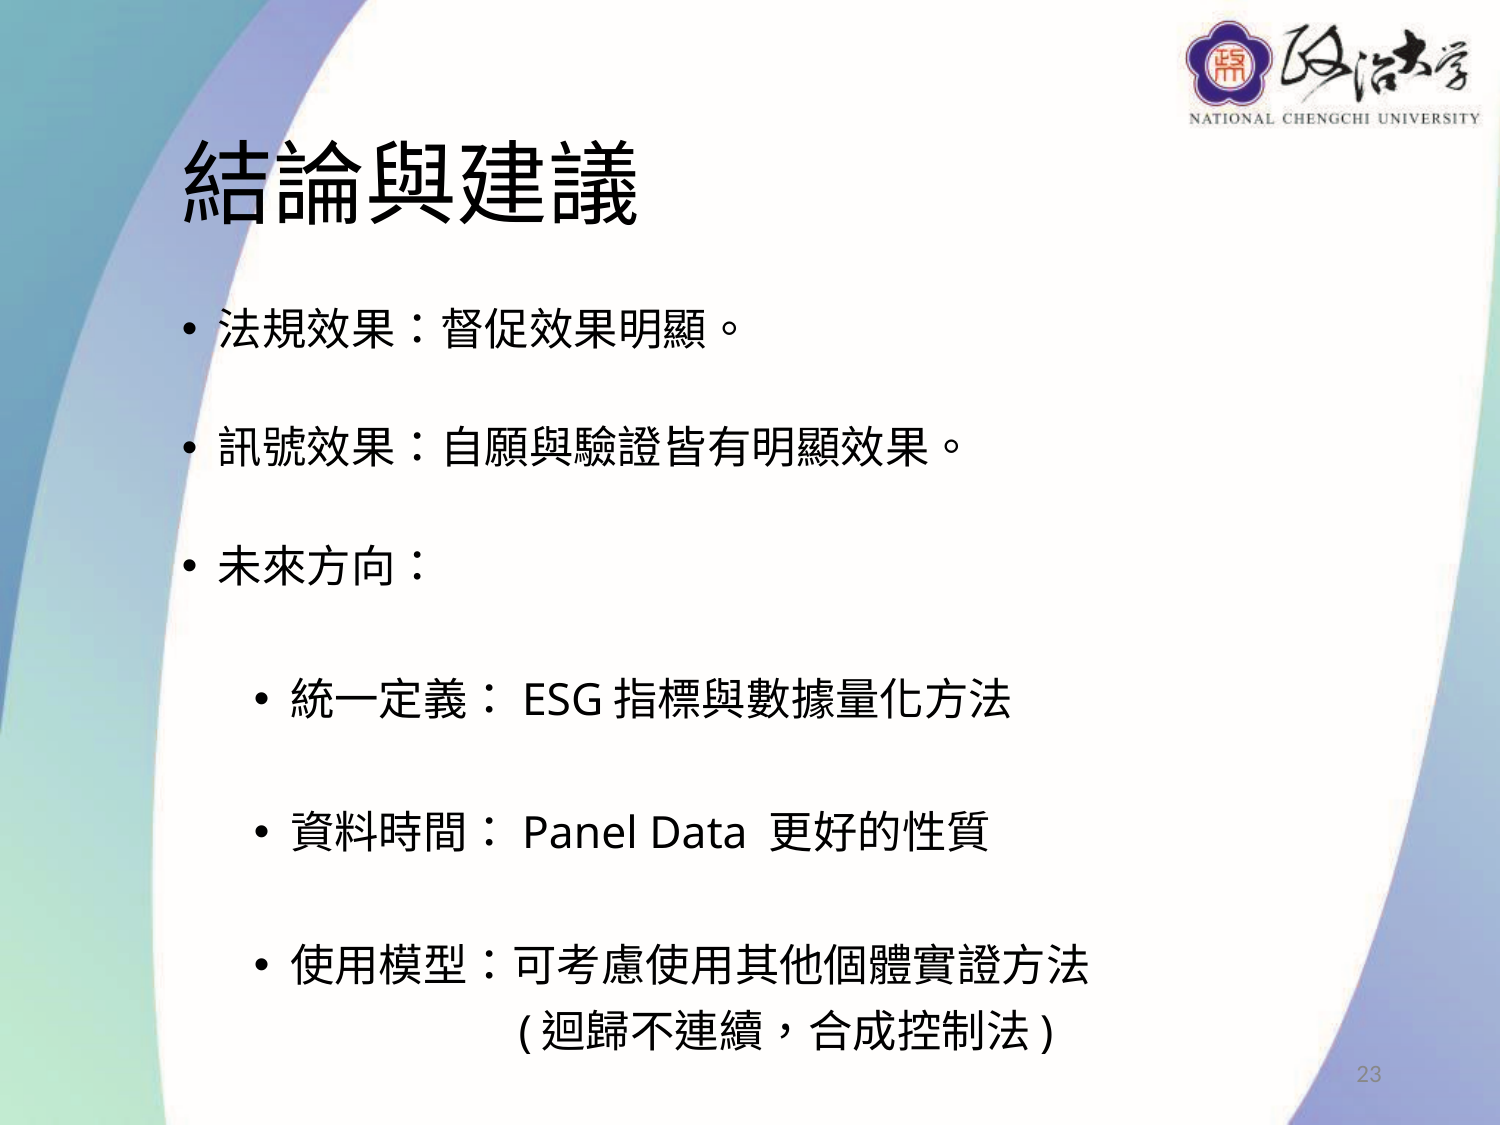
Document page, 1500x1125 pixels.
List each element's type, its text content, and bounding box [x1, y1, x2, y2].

picture [0, 0, 1500, 1125]
list 法規效果：督促效果明顯。 訊號效果：自願與驗證皆有明顯效果。 未來方向： 統一定義：ESG指標與數據量化方法 資料時間：Panel Data 更好的性質 使用模型：可考慮使用其他個體實證方法 (迴歸不連續，合成控制法) [166, 299, 1342, 1069]
title 結論與建議 [166, 99, 1342, 278]
slide_number 23 [1059, 1042, 1397, 1103]
